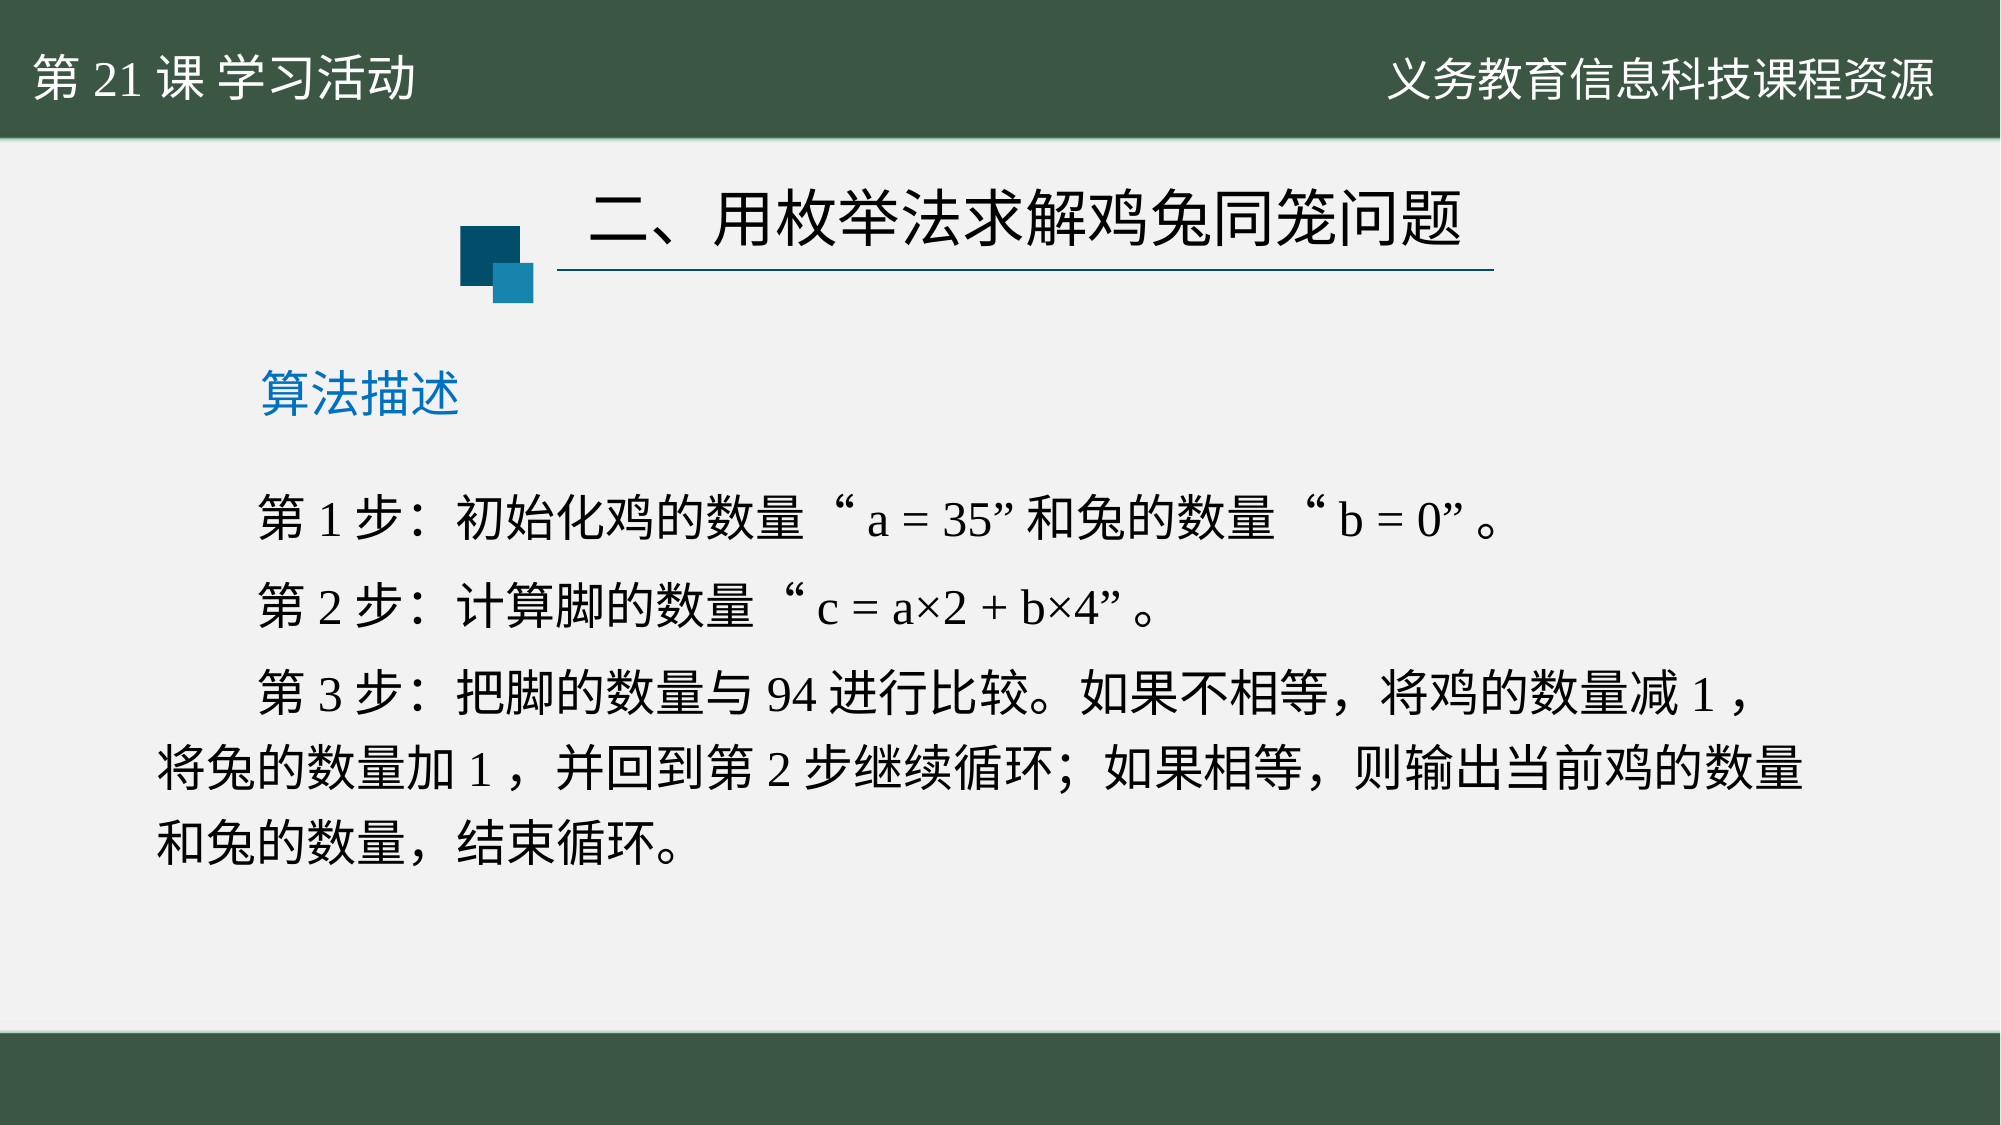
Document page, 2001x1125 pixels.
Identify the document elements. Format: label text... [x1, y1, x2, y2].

picture [0, 0, 2001, 1125]
text_box 算法描述 [245, 355, 827, 431]
text_box 第1步：初始化鸡的数量“a = 35”和兔的数量“b = 0”。 第2步：计算脚的数量“c = a×2 + b×4”。 第3步：把脚的数量与94进行比较。如果不相等，将鸡的数量减1，将兔的数量加1，并回到第2步继续循环；如果相等，则输出当前鸡的数量和兔的数量，结束循环。 [141, 464, 1825, 892]
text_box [460, 171, 1495, 304]
text_box 第21课 学习活动 [16, 45, 662, 140]
